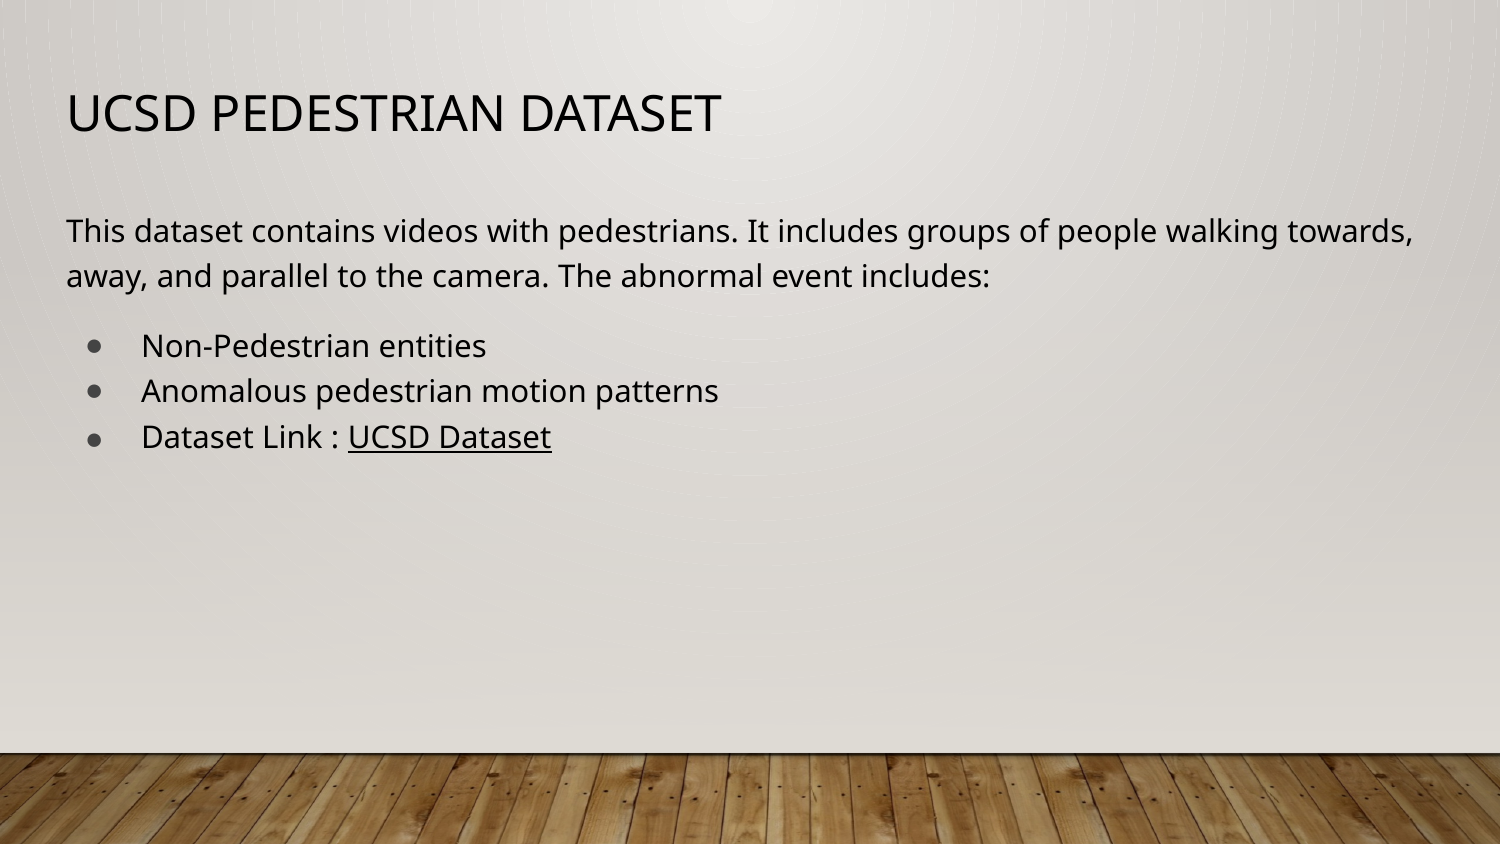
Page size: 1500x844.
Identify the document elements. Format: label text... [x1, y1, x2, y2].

title UCSD Pedestrian Dataset [51, 72, 1449, 167]
list This dataset contains videos with pedestrians. It includes groups of people walking towards, away, and parallel to the camera. The abnormal event includes: Non-Pedestrian entities Anomalous pedestrian motion patterns Dataset Link : UCSD Dataset [51, 189, 1449, 750]
picture [0, 753, 1500, 844]
